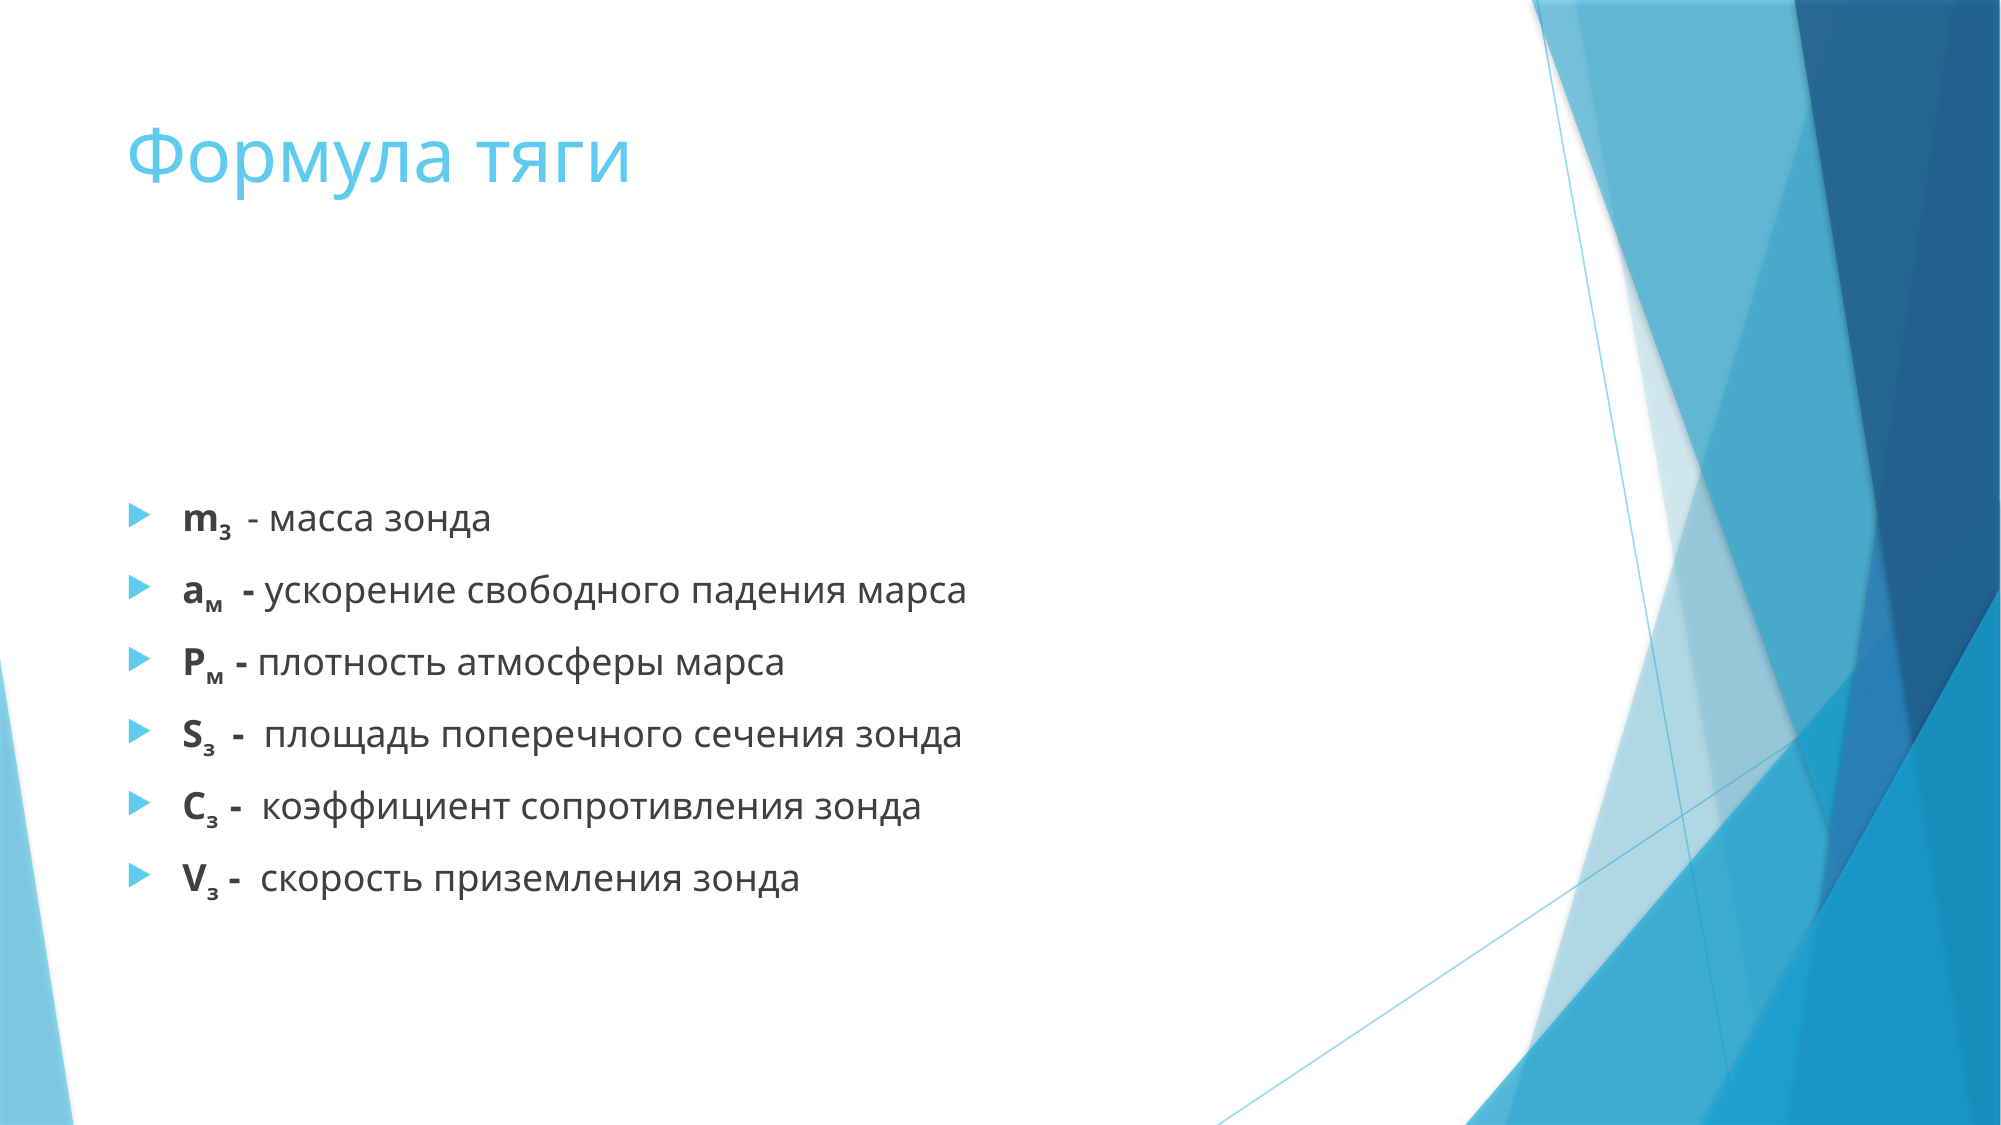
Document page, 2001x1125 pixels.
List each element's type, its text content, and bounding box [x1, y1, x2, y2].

title Формула тяги [111, 99, 1522, 317]
